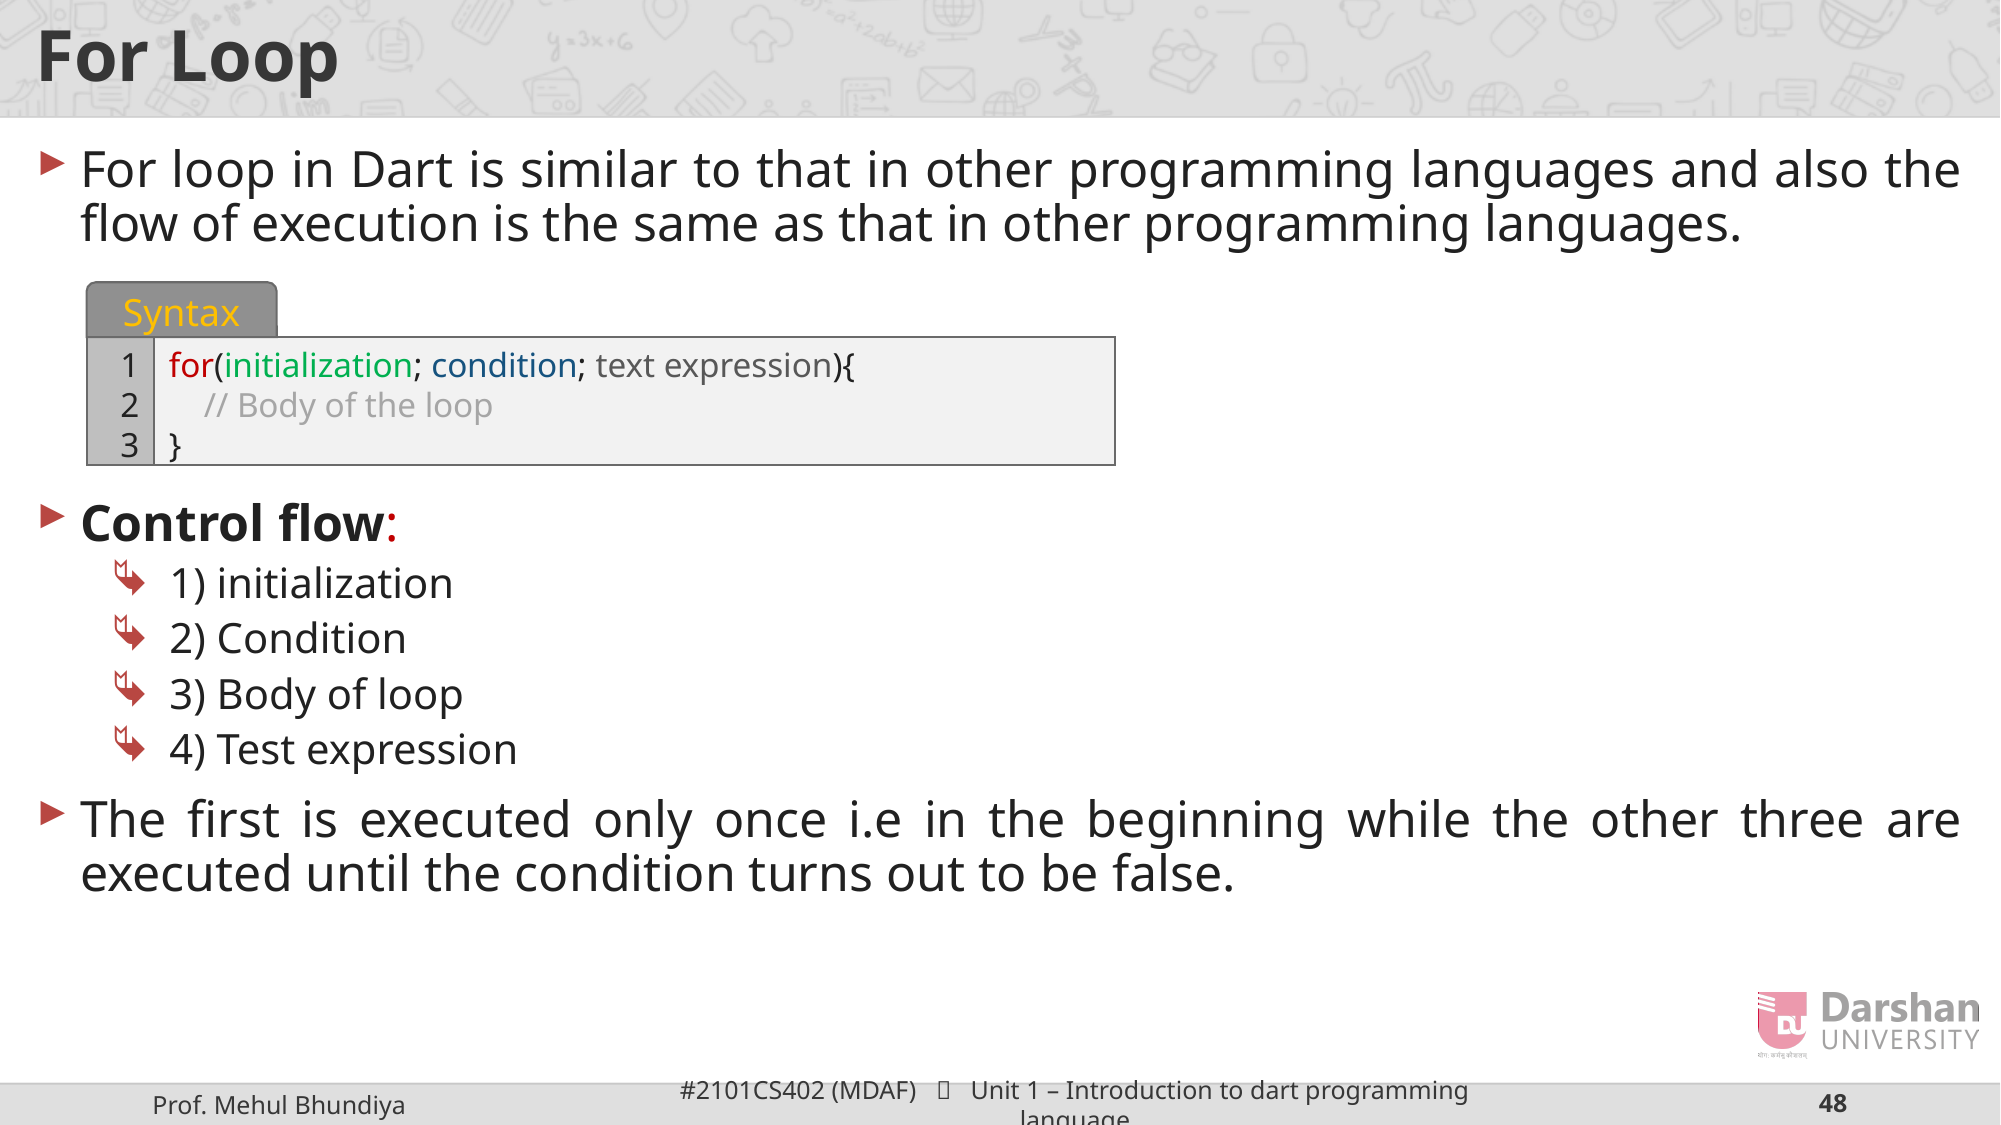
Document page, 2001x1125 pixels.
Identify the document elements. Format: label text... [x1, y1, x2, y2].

title For Loop [0, 0, 2000, 117]
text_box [86, 282, 1116, 465]
list For loop in Dart is similar to that in other programming languages and also the flow of execution is the same as that in other programming languages. Control flow: 1) initialization 2) Condition 3) Body of loop 4) Test expression The first is executed only once i.e in the beginning while the other three are executed until the condition turns out to be false. [21, 137, 1979, 1059]
